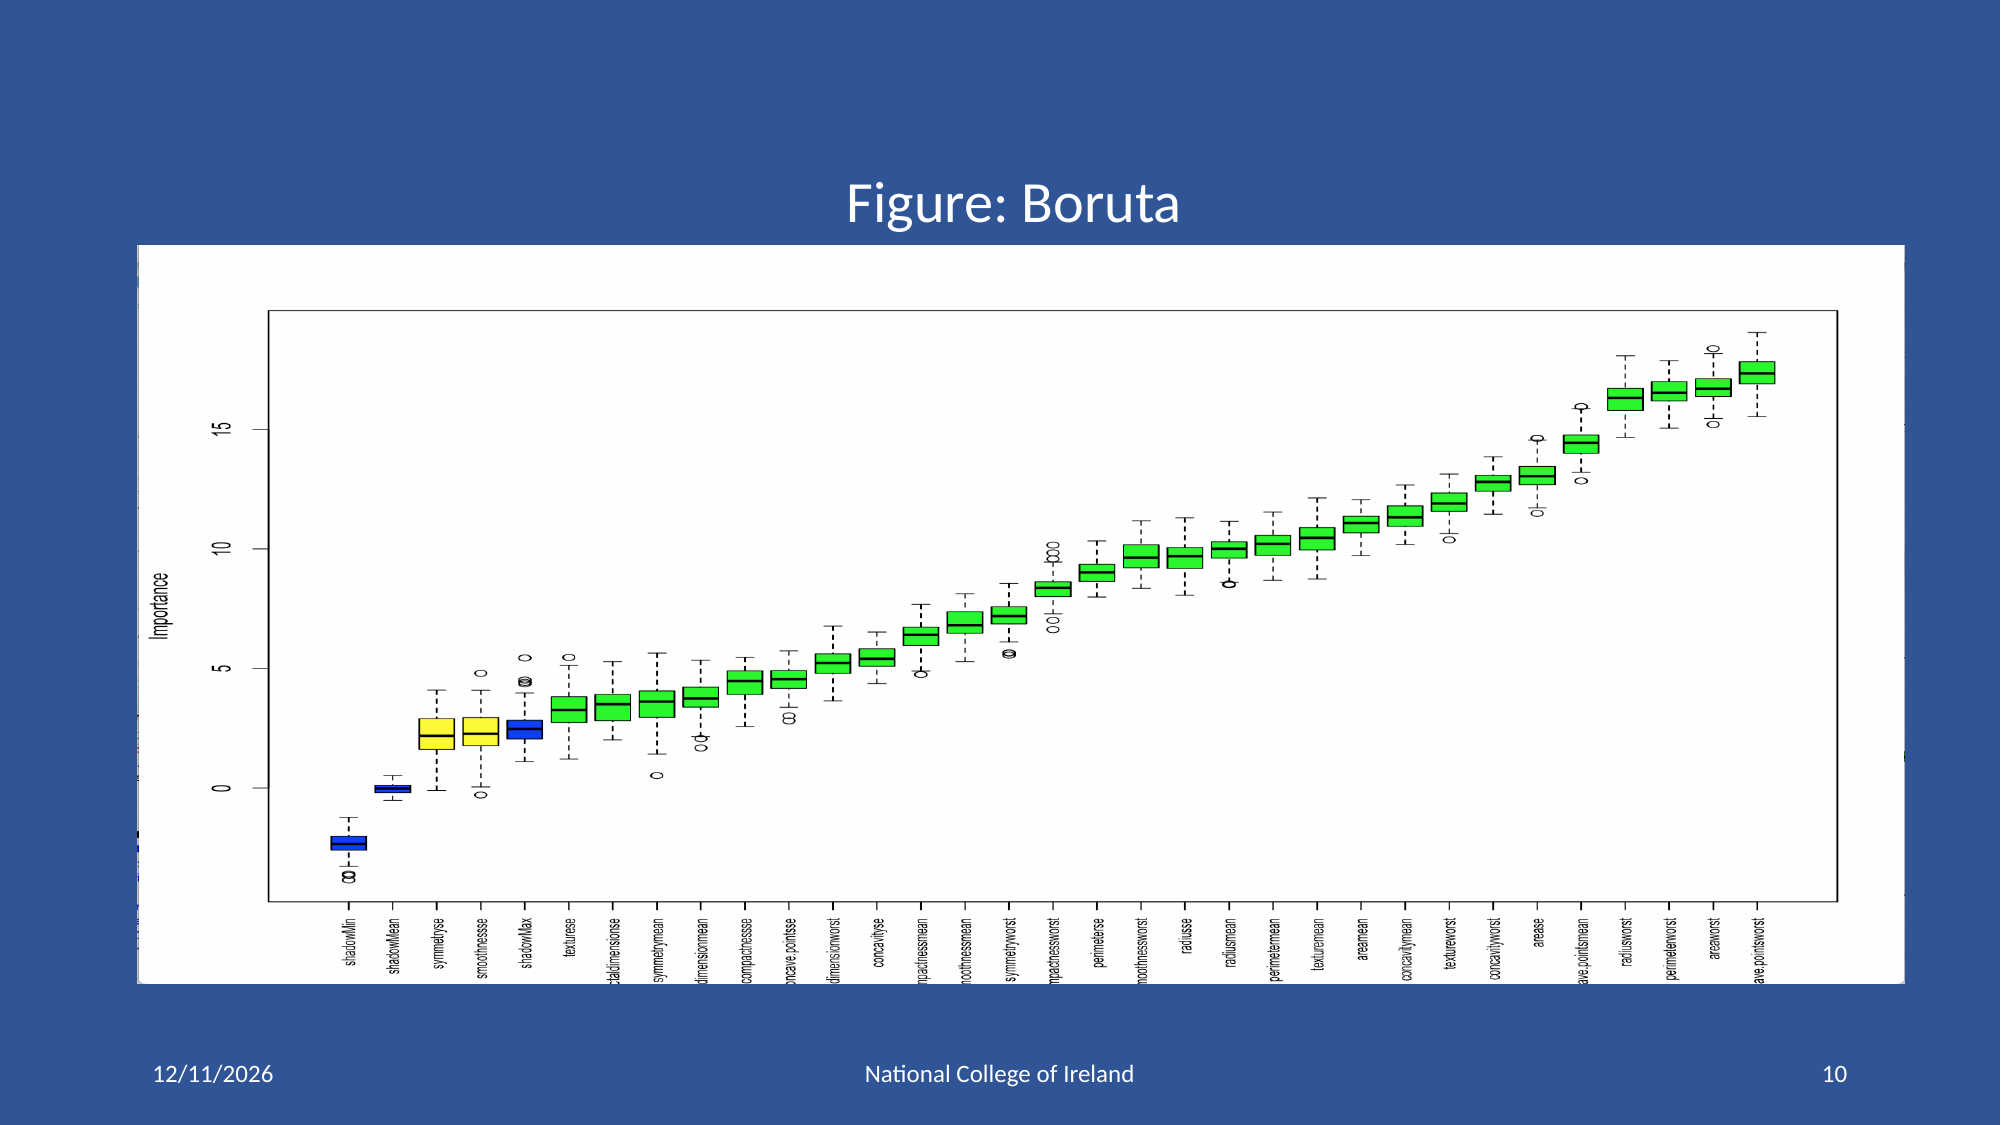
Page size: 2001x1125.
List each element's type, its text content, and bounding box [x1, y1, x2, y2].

footer National College of Ireland [662, 1042, 1338, 1103]
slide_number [137, 1042, 588, 1103]
picture [137, 245, 1905, 984]
text_box Figure: Boruta [831, 156, 1211, 242]
slide_number 10 [1412, 1042, 1863, 1103]
